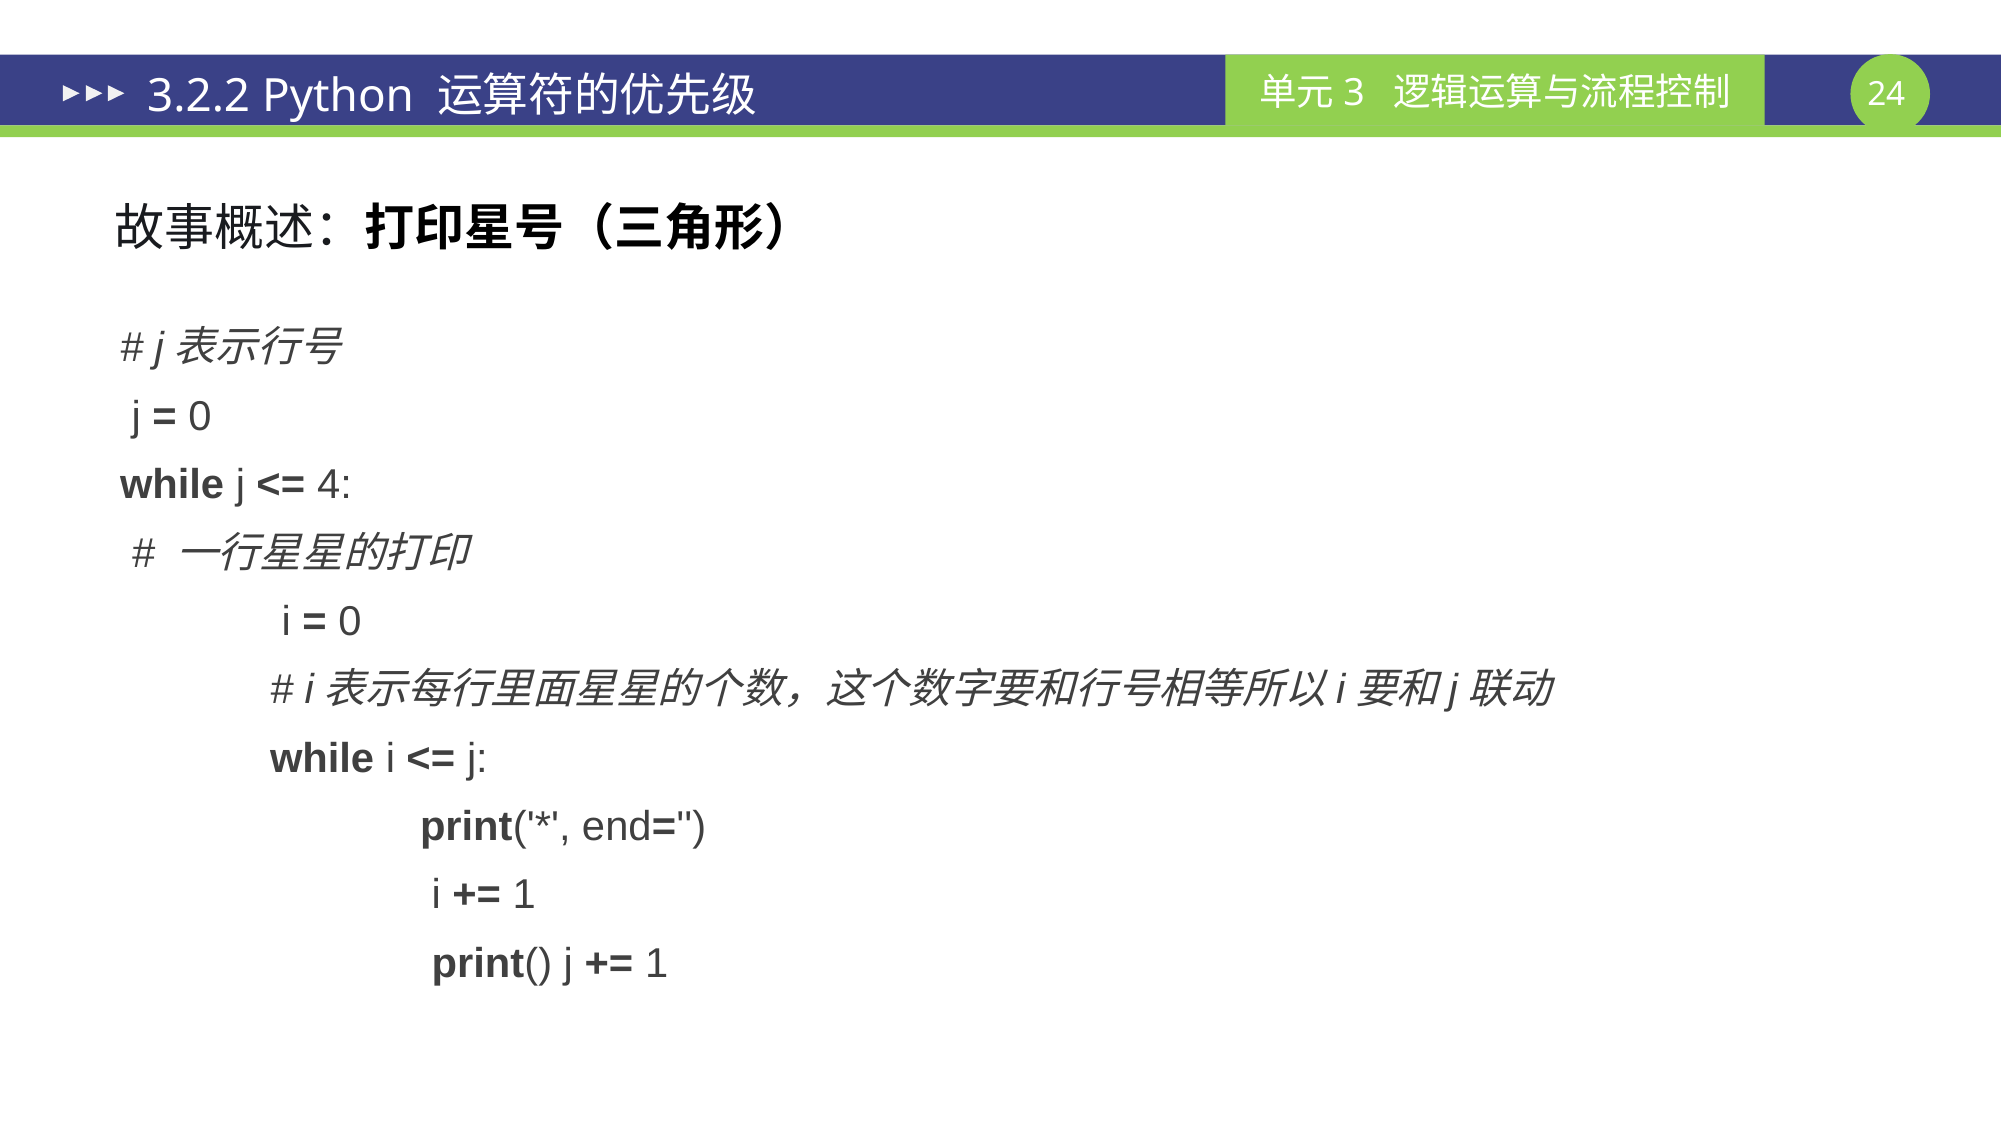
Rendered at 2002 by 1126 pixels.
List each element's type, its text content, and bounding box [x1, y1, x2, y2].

list # j表示⾏号 j = 0 while j <= 4: # ⼀⾏星星的打印 i = 0 # i表示每⾏⾥⾯星星的个数，这个数字要和⾏号相等所以i要和j联动 while i <= j: print('*', end='') i += 1 print() j += 1 [100, 300, 1901, 1013]
title 3.2.2 Python 运算符的优先级 [127, 57, 1003, 129]
text_box 故事概述：打印星号（三角形） [99, 187, 1826, 263]
